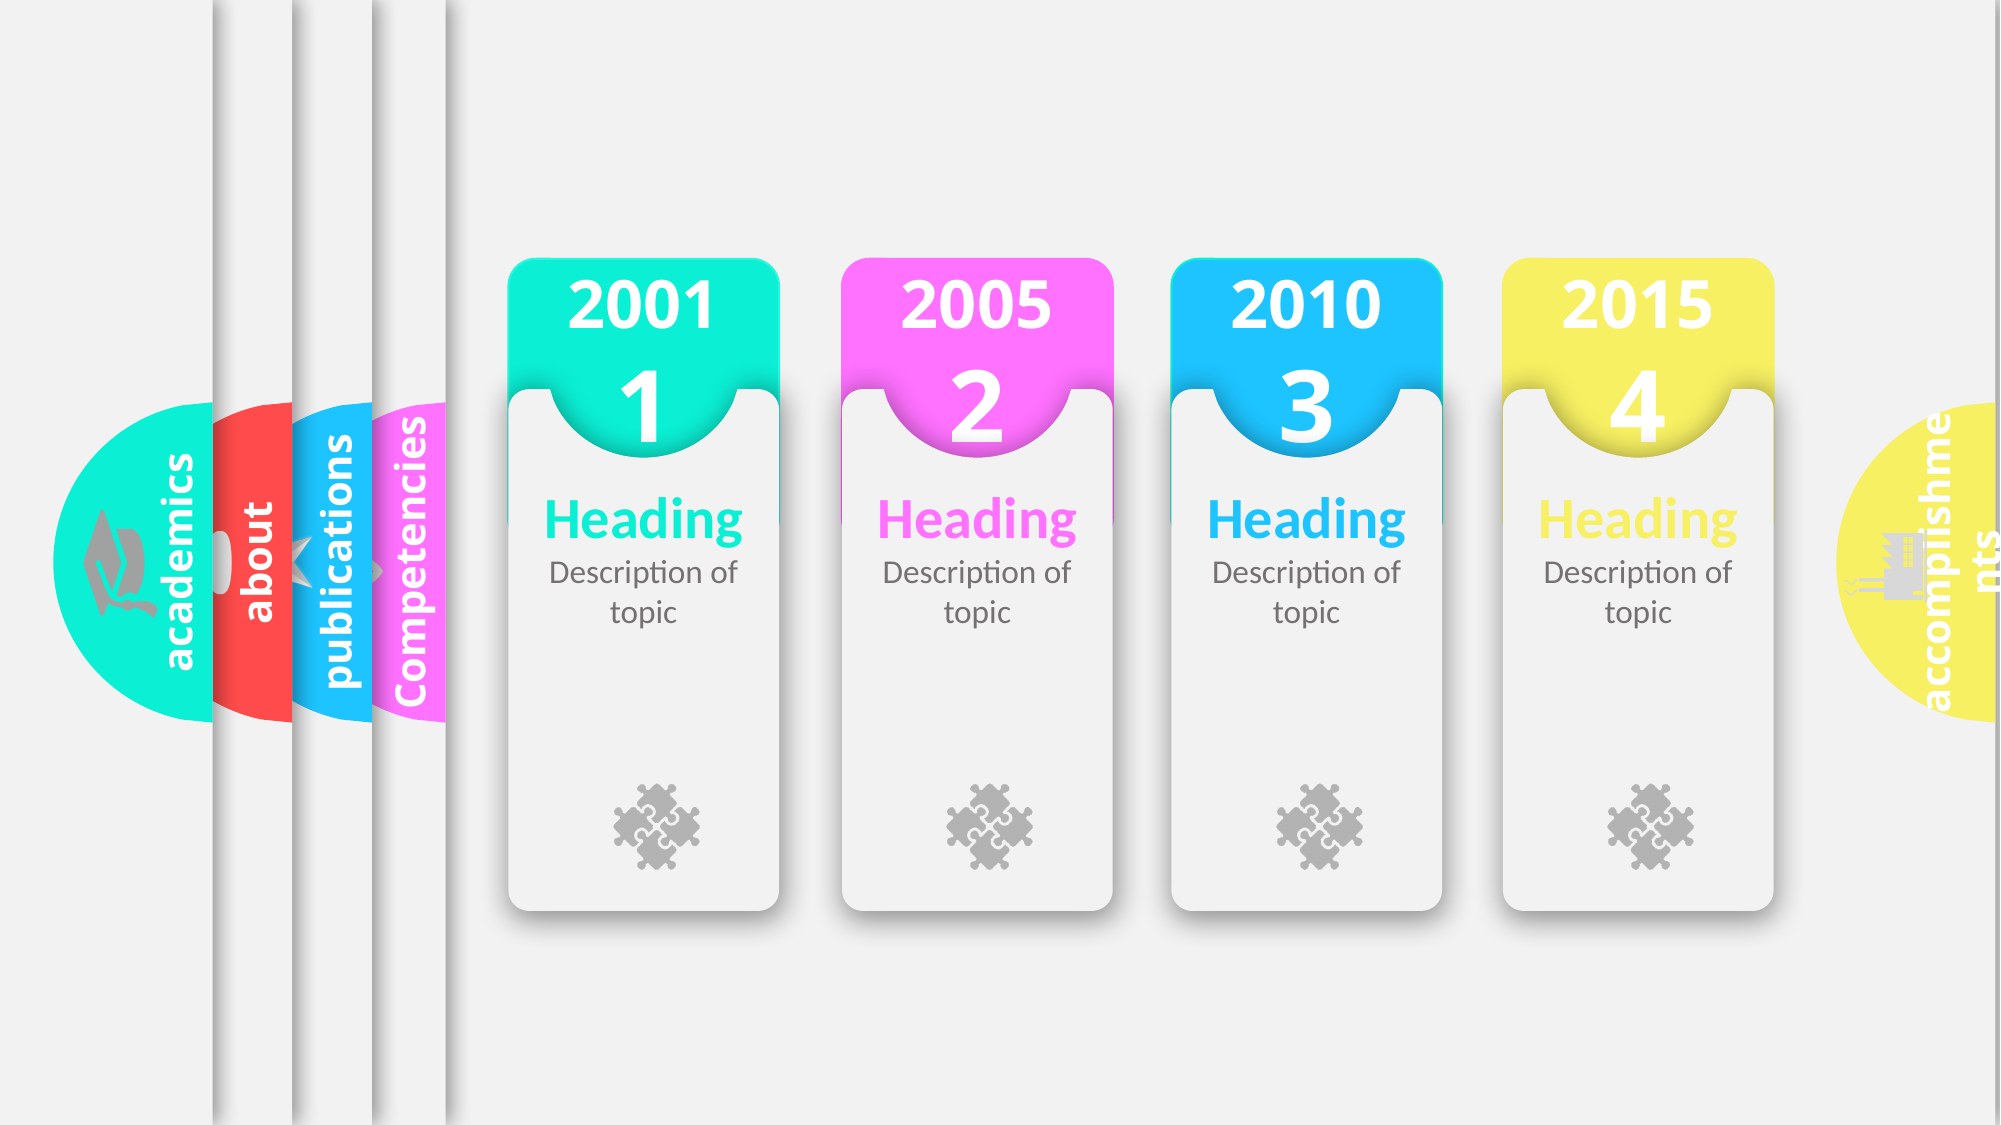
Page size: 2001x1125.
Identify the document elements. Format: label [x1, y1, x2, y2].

picture [1606, 782, 1695, 871]
text_box [446, 0, 1996, 1125]
picture [612, 782, 701, 871]
picture [945, 782, 1034, 871]
picture [1275, 782, 1364, 871]
text_box [293, 0, 372, 1125]
text_box [213, 0, 293, 1125]
text_box [372, 0, 446, 1125]
text_box [0, 0, 213, 1125]
